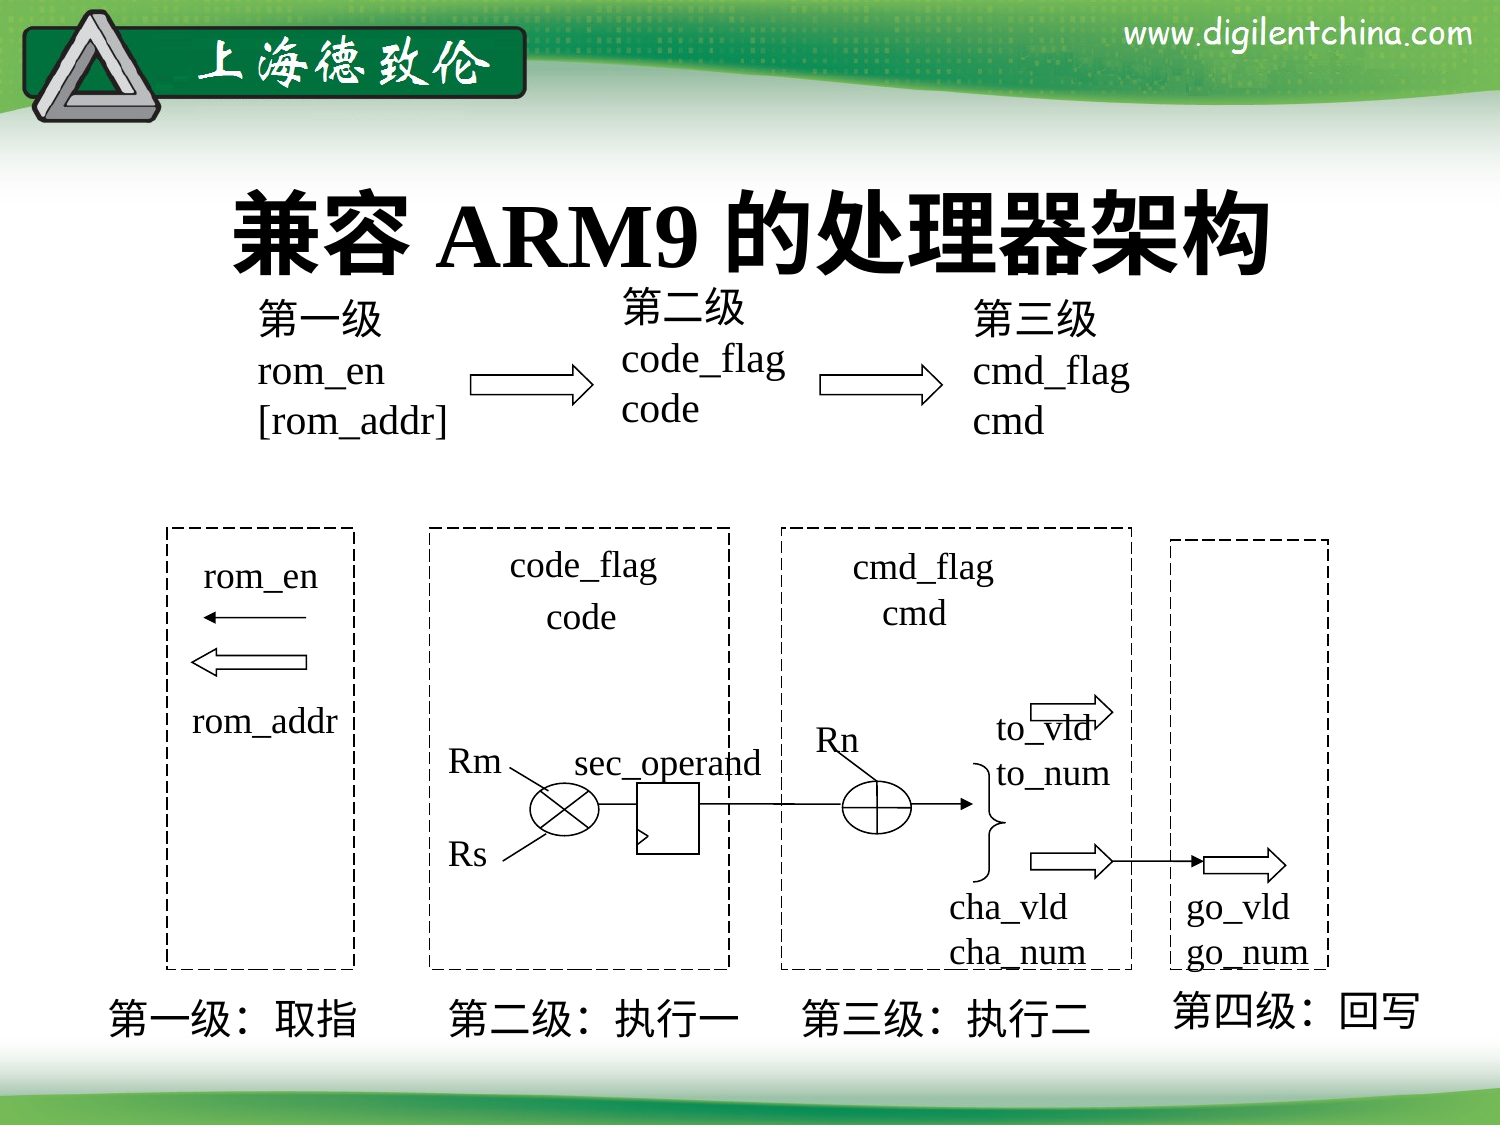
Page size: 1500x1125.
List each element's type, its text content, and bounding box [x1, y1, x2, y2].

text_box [93, 480, 1431, 1047]
title 兼容ARM9的处理器架构 [76, 137, 1427, 325]
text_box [128, 280, 1454, 432]
picture [0, 1, 1500, 1125]
